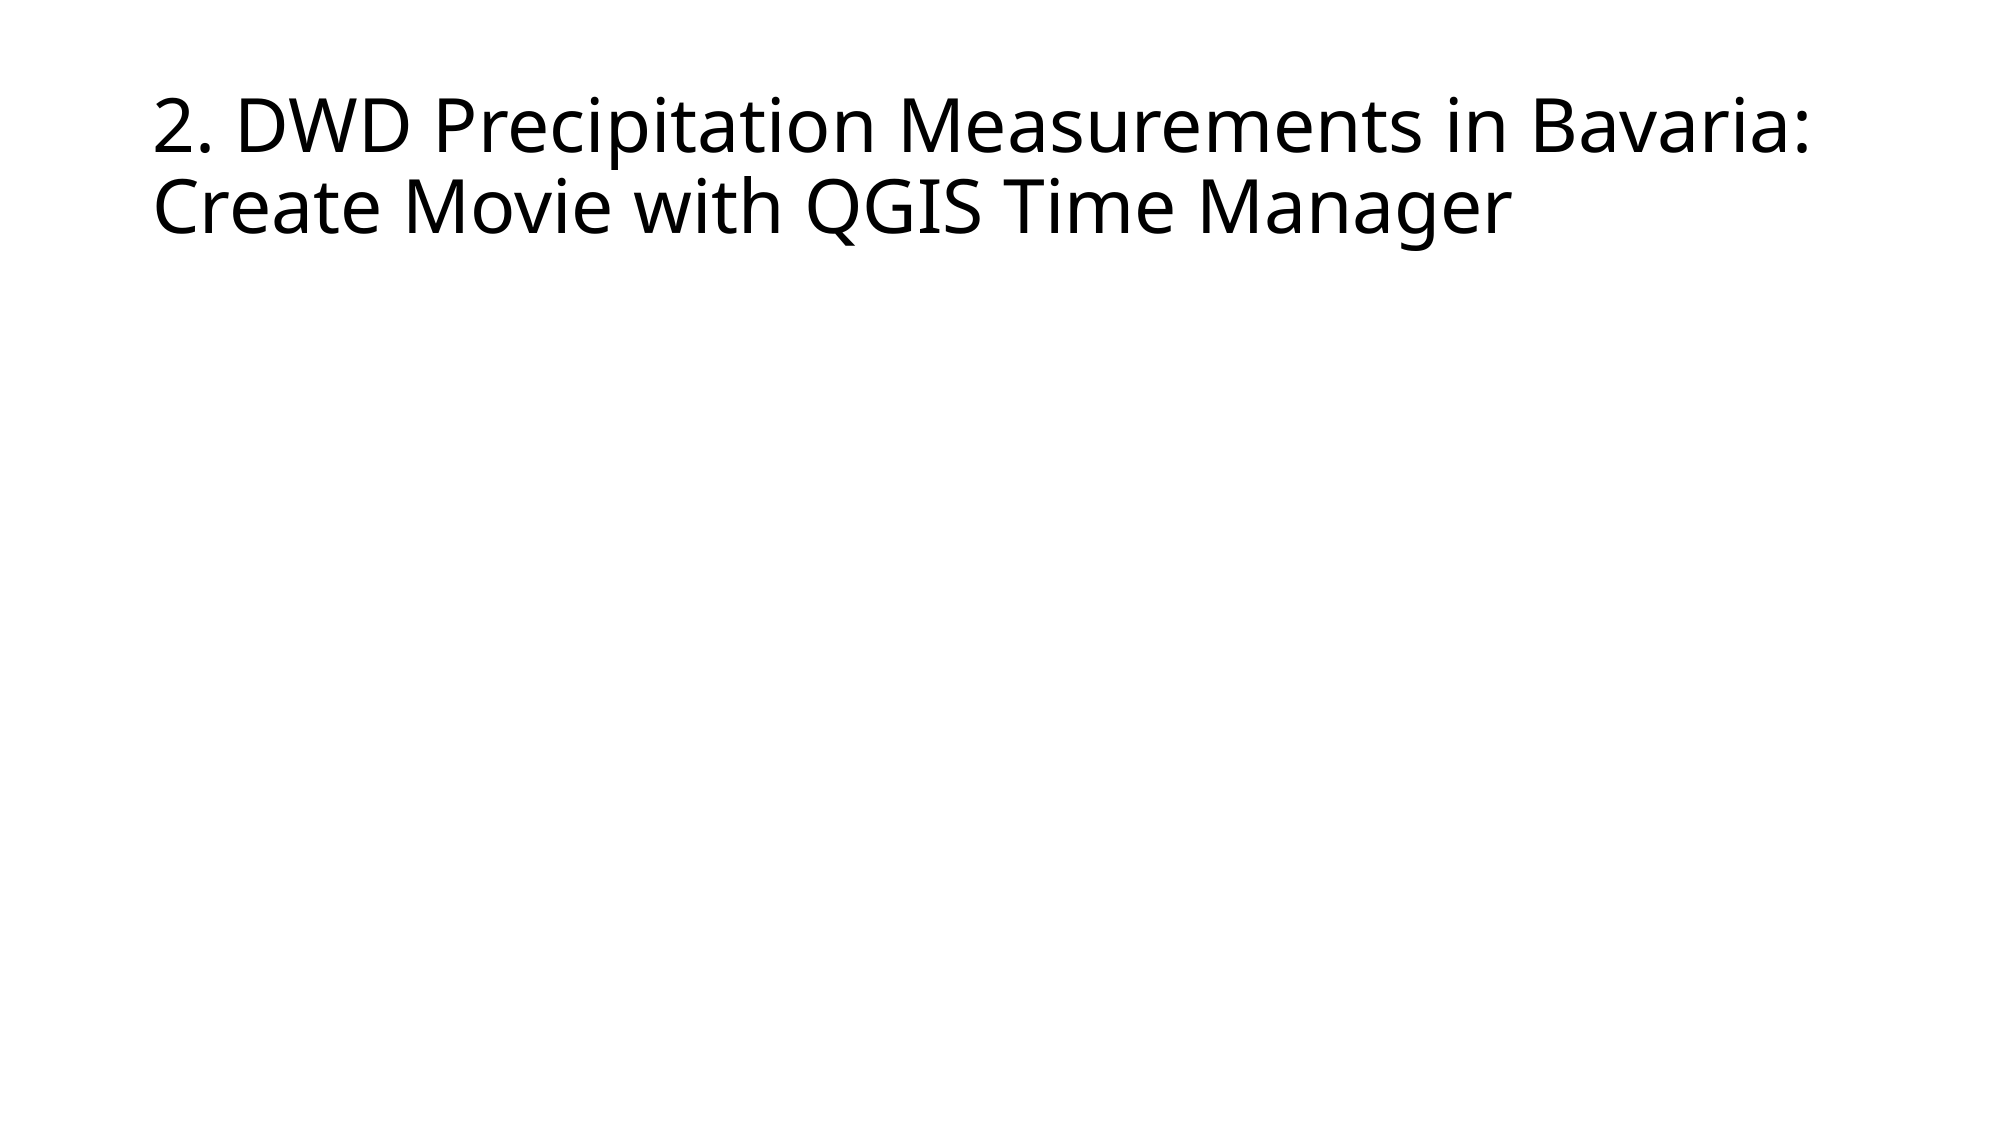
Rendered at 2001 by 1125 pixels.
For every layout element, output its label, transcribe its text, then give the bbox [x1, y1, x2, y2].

title 2. DWD Precipitation Measurements in Bavaria: Create Movie with QGIS Time Manager [137, 59, 1863, 278]
